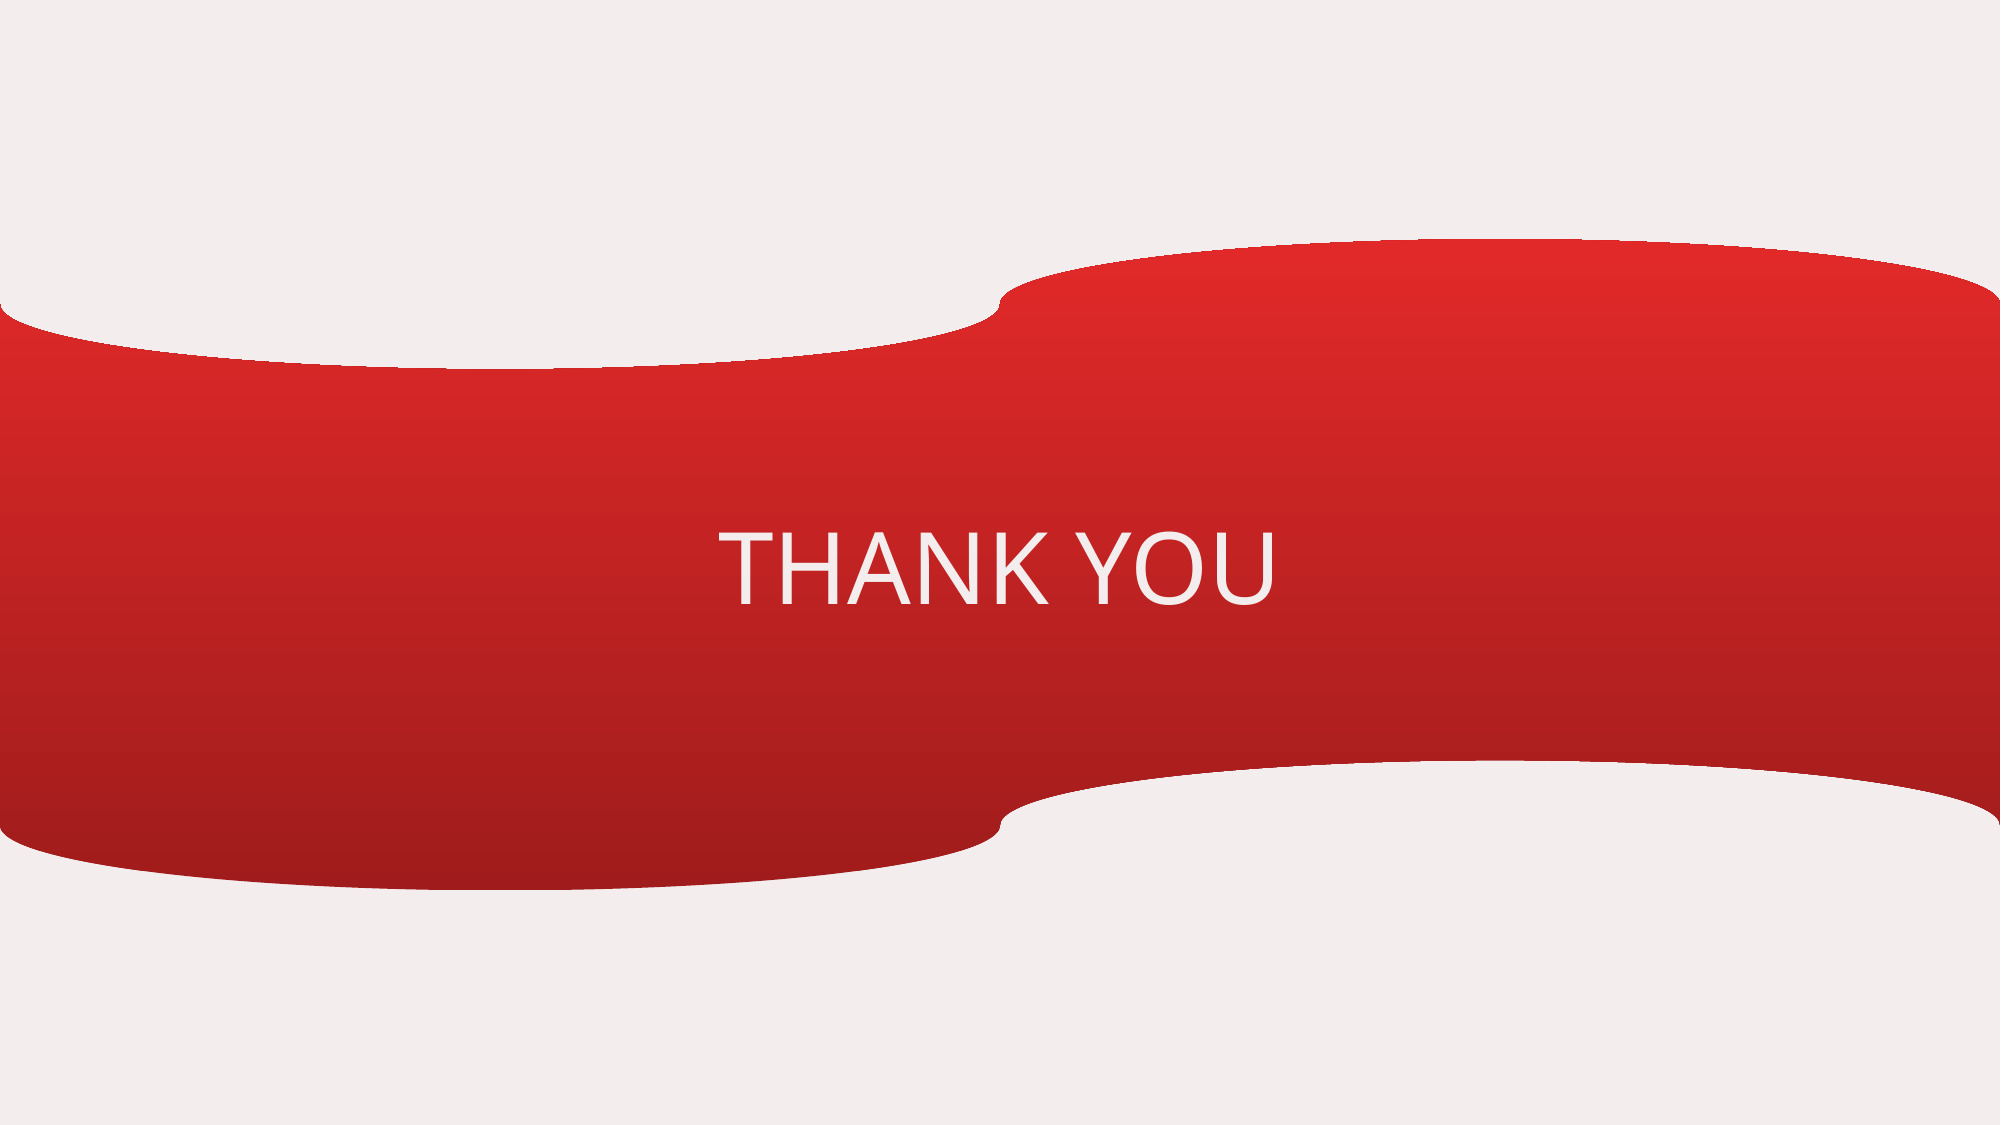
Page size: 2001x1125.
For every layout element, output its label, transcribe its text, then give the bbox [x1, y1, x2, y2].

text_box THANK YOU [0, 238, 2000, 892]
